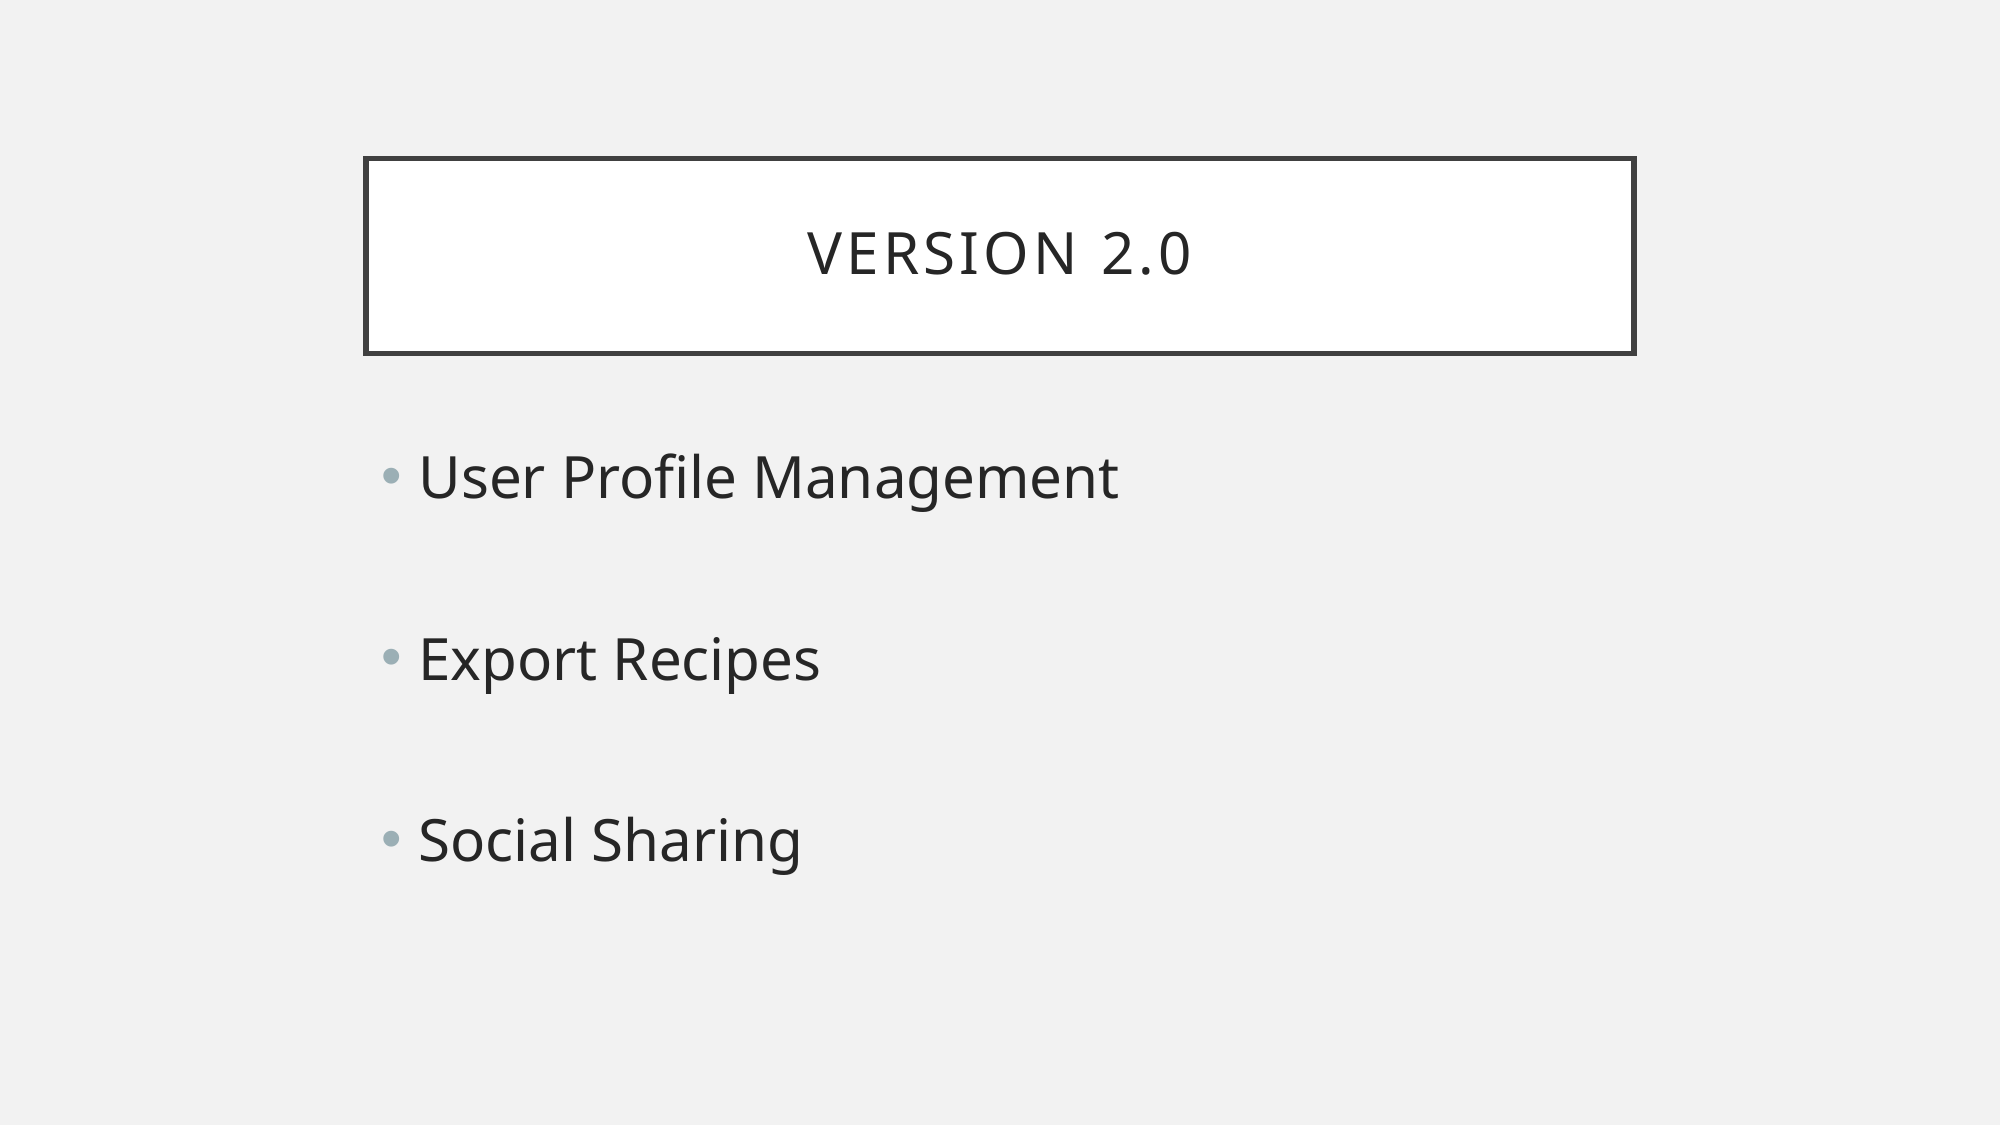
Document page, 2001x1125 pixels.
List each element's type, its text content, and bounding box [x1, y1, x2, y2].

title Version 2.0 [363, 156, 1637, 356]
list User Profile Management Export Recipes Social Sharing [366, 432, 1634, 942]
